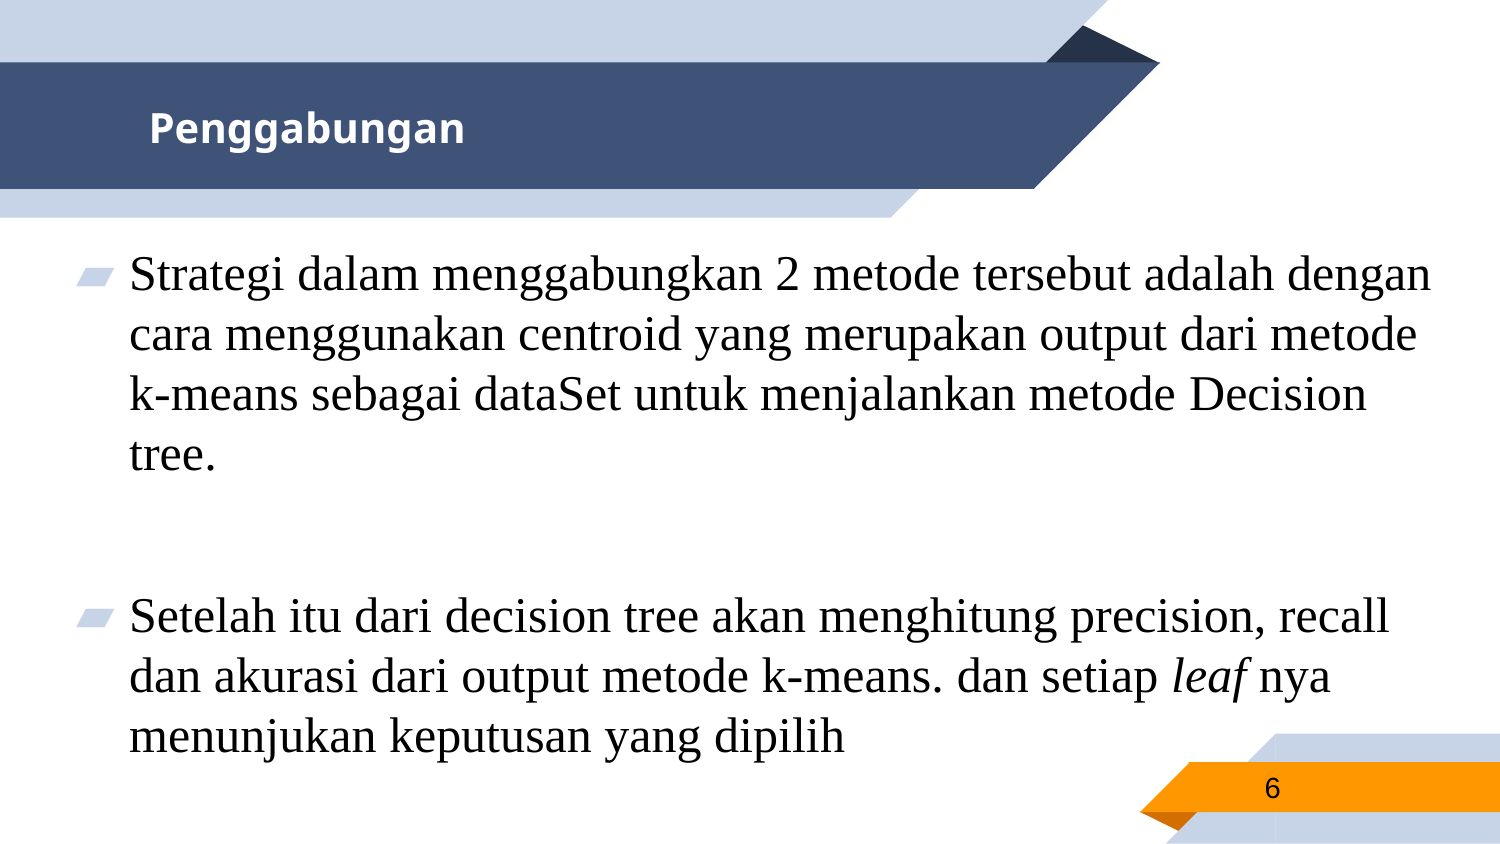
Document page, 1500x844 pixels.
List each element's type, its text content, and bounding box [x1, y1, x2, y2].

list Strategi dalam menggabungkan 2 metode tersebut adalah dengan cara menggunakan centroid yang merupakan output dari metode k-means sebagai dataSet untuk menjalankan metode Decision tree. Setelah itu dari decision tree akan menghitung precision, recall dan akurasi dari output metode k-means. dan setiap leaf nya menunjukan keputusan yang dipilih [43, 269, 1457, 844]
slide_number 6 [1249, 760, 1494, 813]
title Penggabungan [133, 64, 1035, 190]
